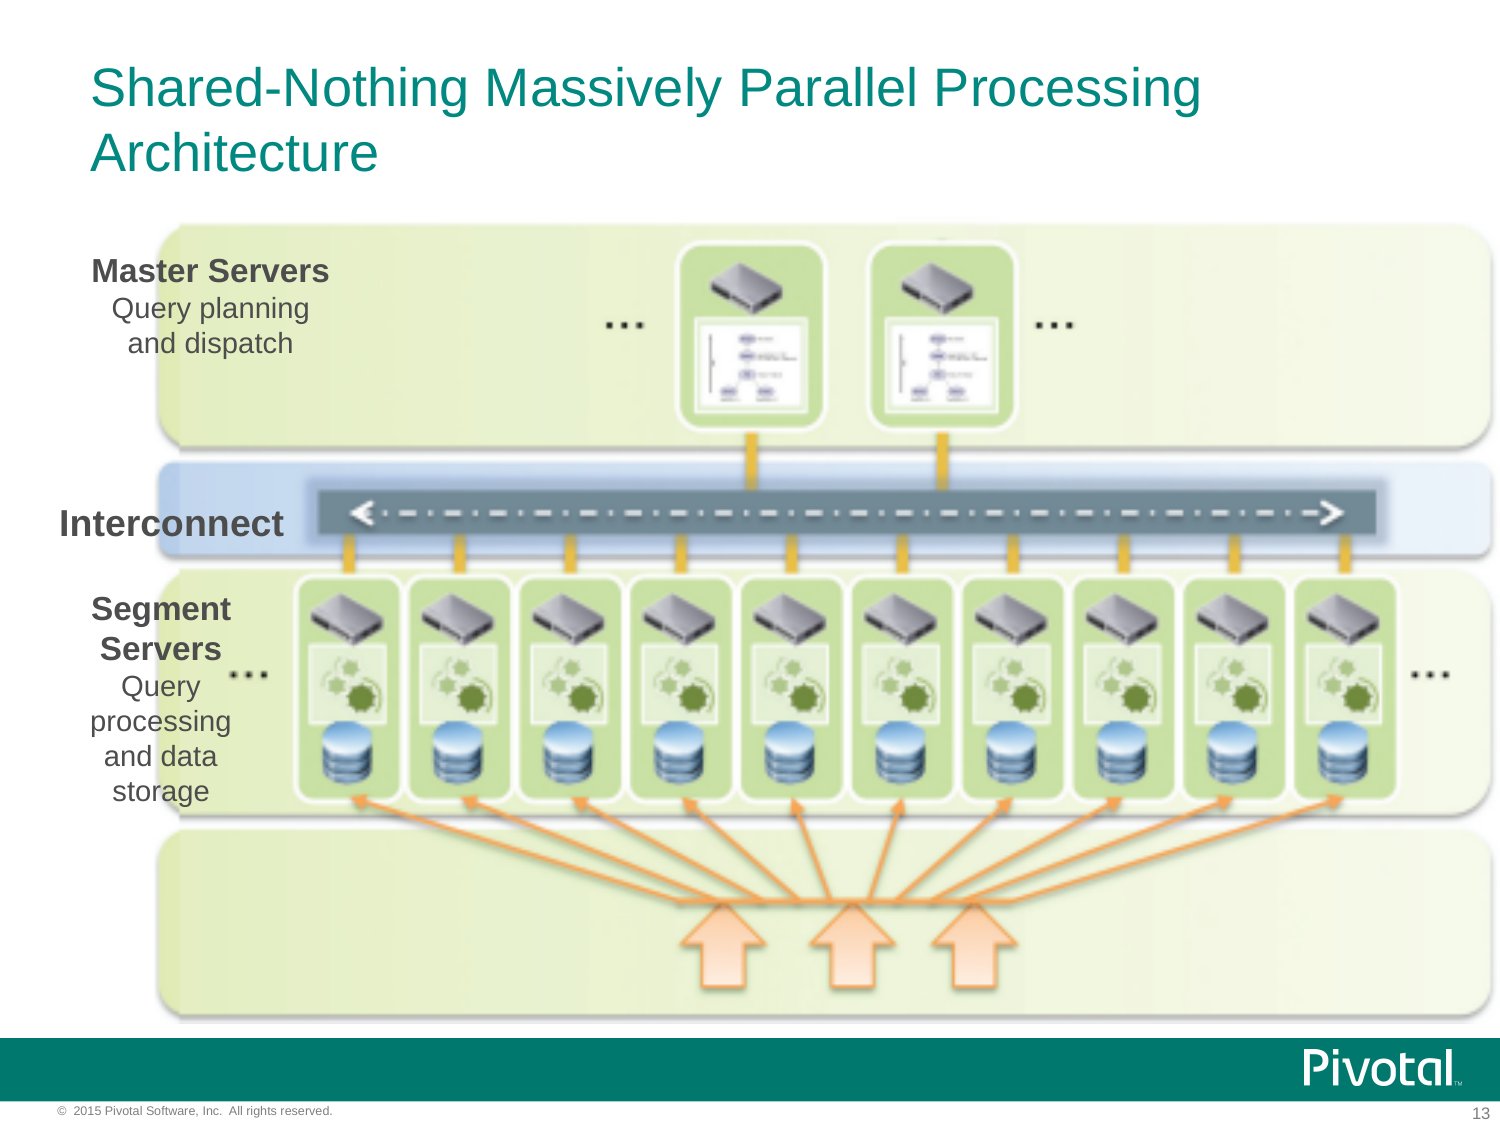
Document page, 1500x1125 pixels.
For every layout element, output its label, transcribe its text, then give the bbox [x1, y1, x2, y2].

text_box Segment Servers Query processing and data storage [75, 579, 148, 815]
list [153, 215, 1500, 1024]
title Shared-Nothing Massively Parallel Processing Architecture [75, 45, 1425, 233]
text_box Interconnect [44, 491, 148, 552]
text_box Master Servers Query planning and dispatch [76, 242, 148, 367]
picture [1304, 1049, 1462, 1086]
